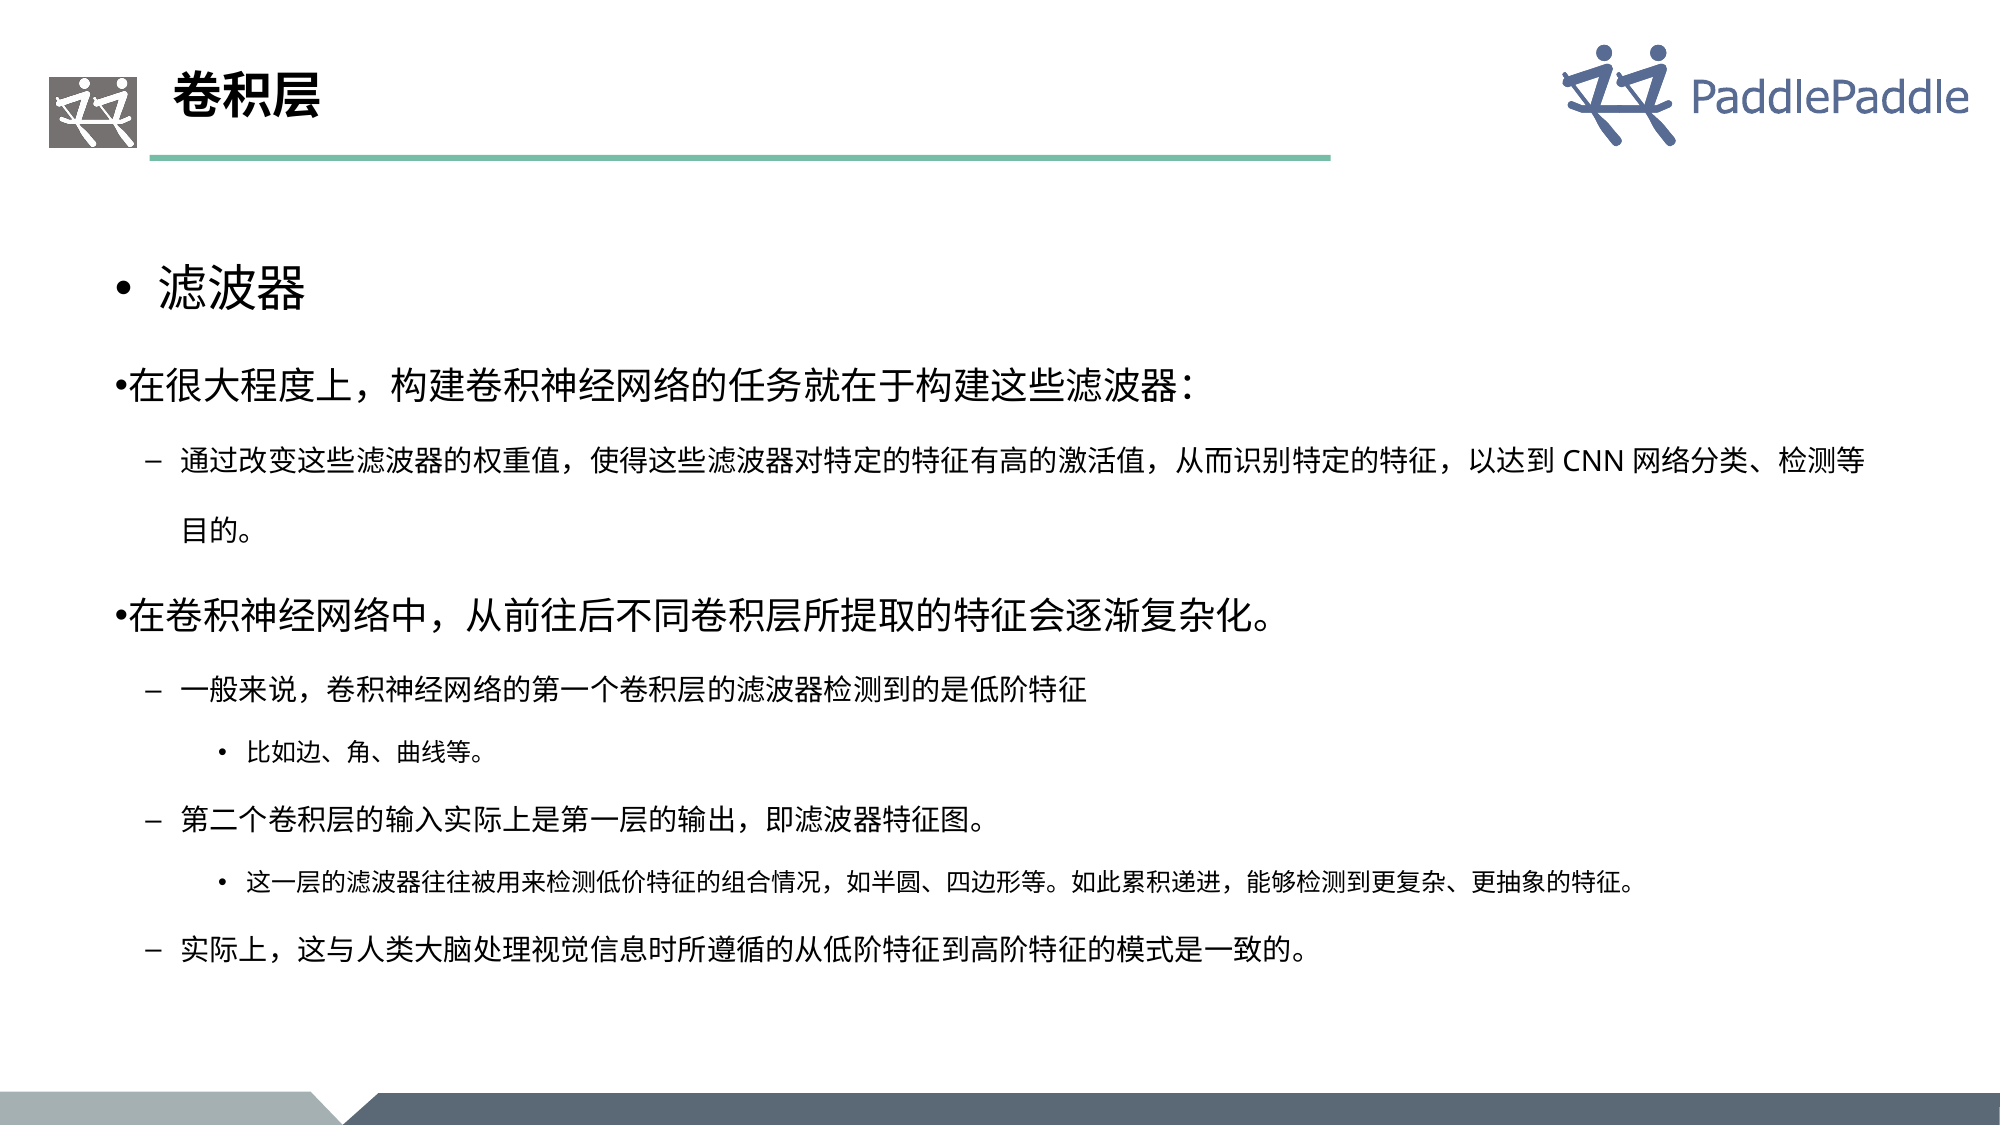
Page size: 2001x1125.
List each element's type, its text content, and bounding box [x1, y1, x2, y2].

title 卷积层 [157, 28, 1406, 158]
list 滤波器 在很大程度上，构建卷积神经网络的任务就在于构建这些滤波器： 通过改变这些滤波器的权重值，使得这些滤波器对特定的特征有高的激活值，从而识别特定的特征，以达到CNN网络分类、检测等目的。 在卷积神经网络中，从前往后不同卷积层所提取的特征会逐渐复杂化。 一般来说，卷积神经网络的第一个卷积层的滤波器检测到的是低阶特征 比如边、角、曲线等。 第二个卷积层的输入实际上是第一层的输出，即滤波器特征图。 这一层的滤波器往往被用来检测低价特征的组合情况，如半圆、四边形等。如此累积递进，能够检测到更复杂、更抽象的特征。 实际上，这与人类大脑处理视觉信息时所遵循的从低阶特征到高阶特征的模式是一致的。 [99, 189, 1900, 1061]
